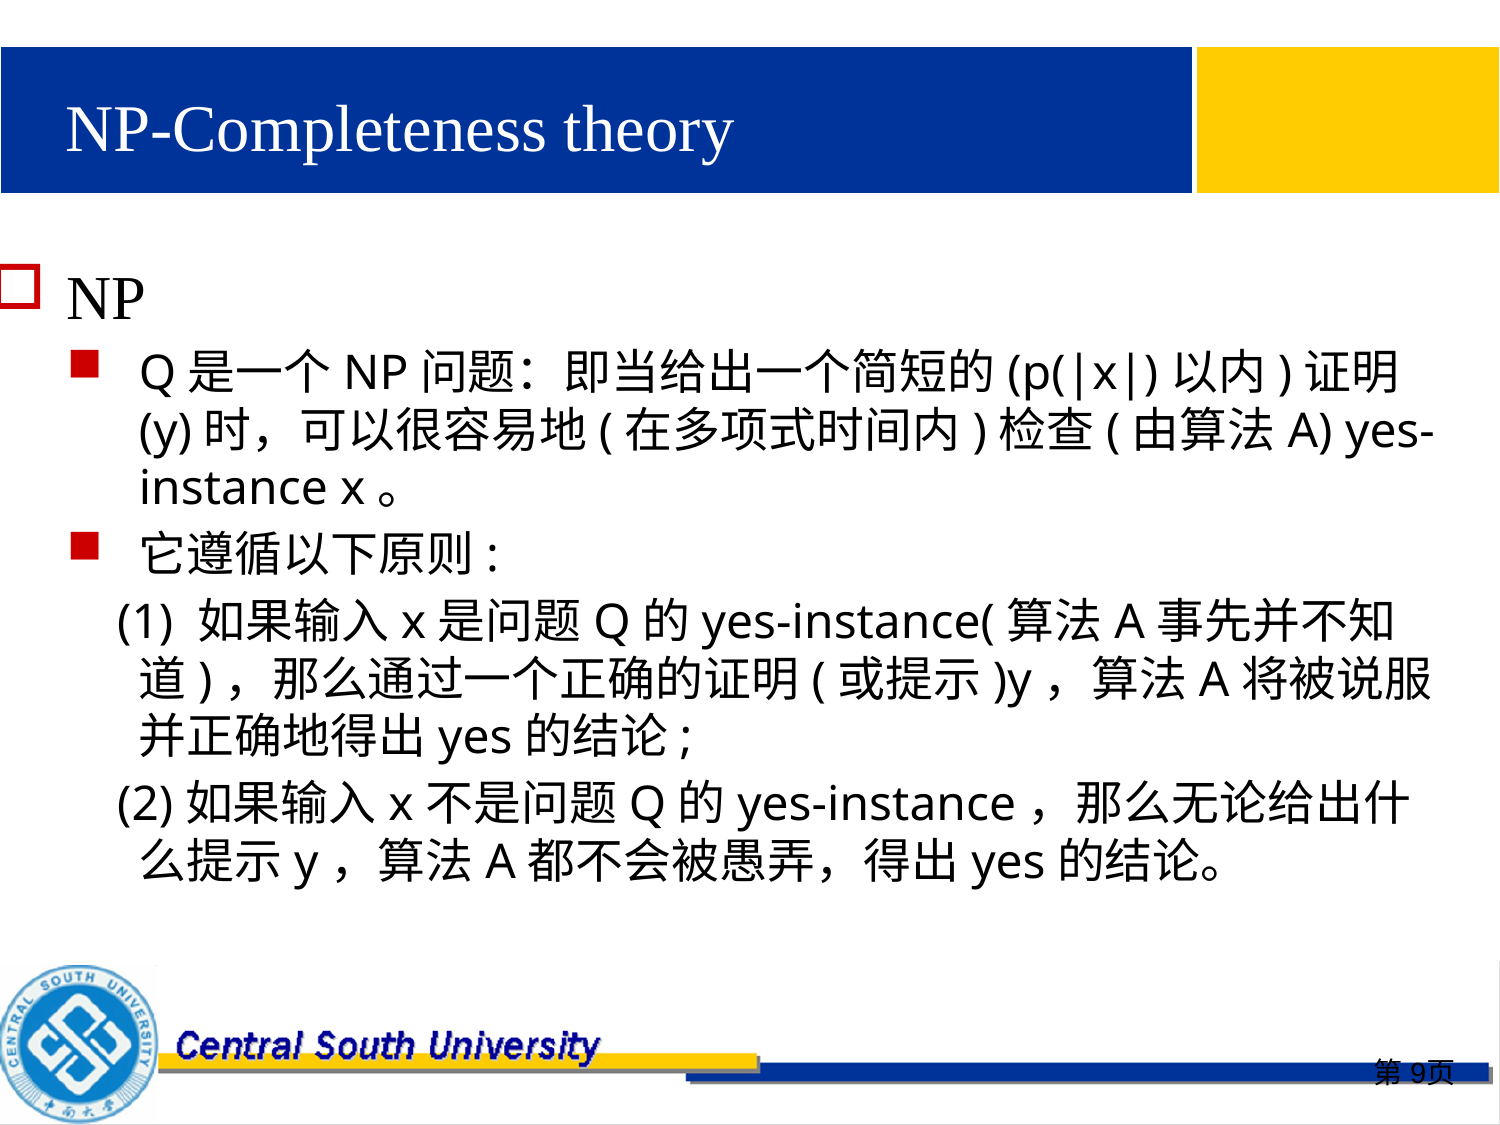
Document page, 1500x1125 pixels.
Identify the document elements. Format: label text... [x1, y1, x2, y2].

title NP-Completeness theory [50, 64, 1250, 249]
text_box NP Q是一个NP问题：即当给出一个简短的(p(|x|)以内)证明(y)时，可以很容易地(在多项式时间内)检查(由算法A) yes-instance x。 它遵循以下原则: (1) 如果输入x是问题Q的yes-instance(算法A事先并不知道)，那么通过一个正确的证明(或提示)y，算法A将被说服并正确地得出yes的结论; (2)如果输入x不是问题Q的yes-instance，那么无论给出什么提示y，算法A都不会被愚弄，得出yes的结论。 [0, 249, 1463, 1025]
picture [0, 961, 1500, 1125]
text_box 第9页 [1340, 1046, 1471, 1125]
